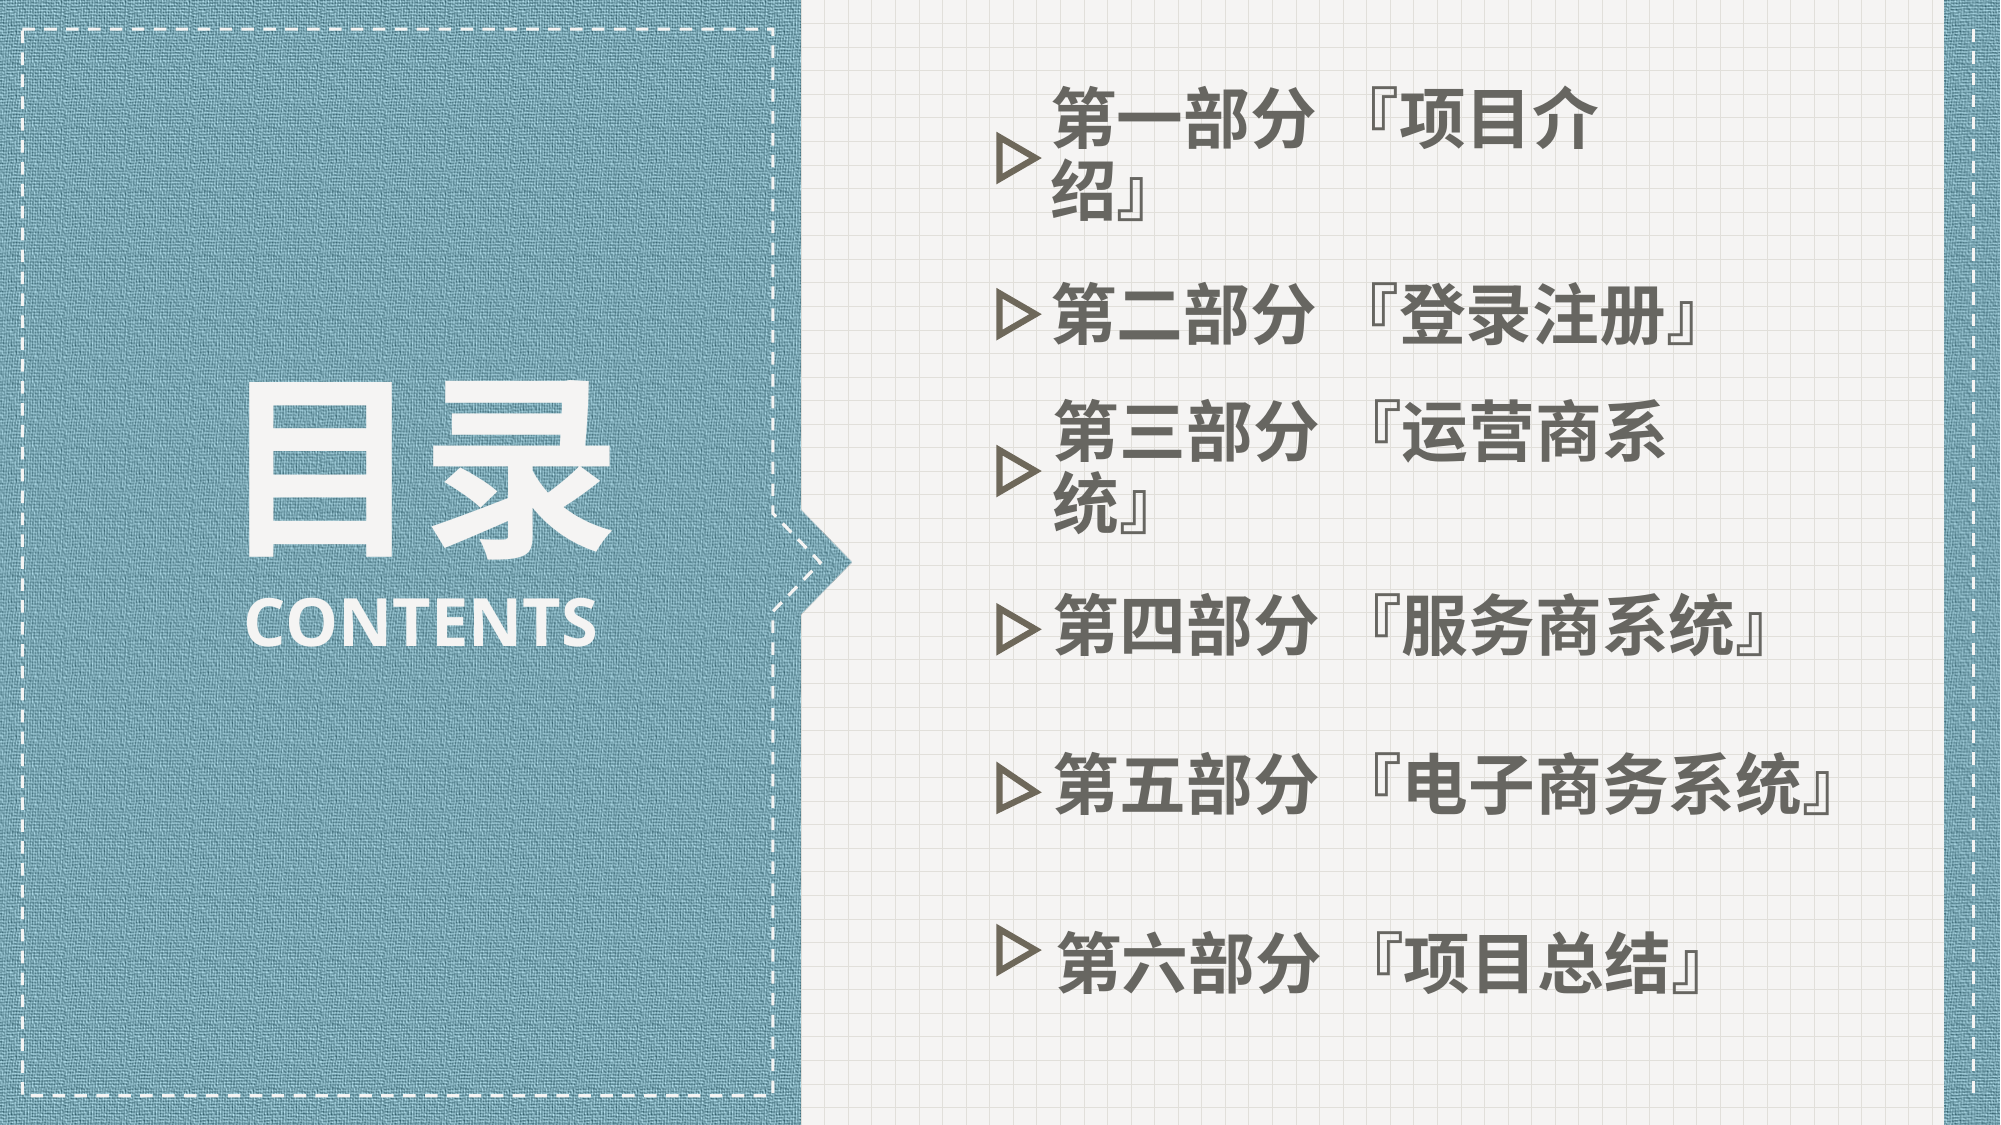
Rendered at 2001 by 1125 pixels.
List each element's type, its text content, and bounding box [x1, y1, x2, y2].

text_box [998, 291, 1038, 337]
text_box [998, 606, 1038, 653]
list 目录 [201, 360, 642, 581]
list 第一部分 『项目介绍』 [1035, 109, 1726, 207]
list CONTENTS [201, 581, 642, 678]
text_box [998, 927, 1038, 973]
text_box [998, 448, 1038, 494]
text_box 第六部分 『项目总结』 [1040, 890, 1753, 1009]
text_box [998, 765, 1038, 811]
list 第二部分 『登录注册』 [1035, 265, 1791, 363]
picture [0, 0, 852, 1125]
picture [1944, 0, 2000, 1125]
list 第三部分 『运营商系统』 [1038, 422, 1817, 520]
list 第五部分 『电子商务系统』 [1038, 739, 1913, 837]
text_box [998, 135, 1038, 181]
list 第四部分 『服务商系统』 [1038, 580, 1857, 678]
